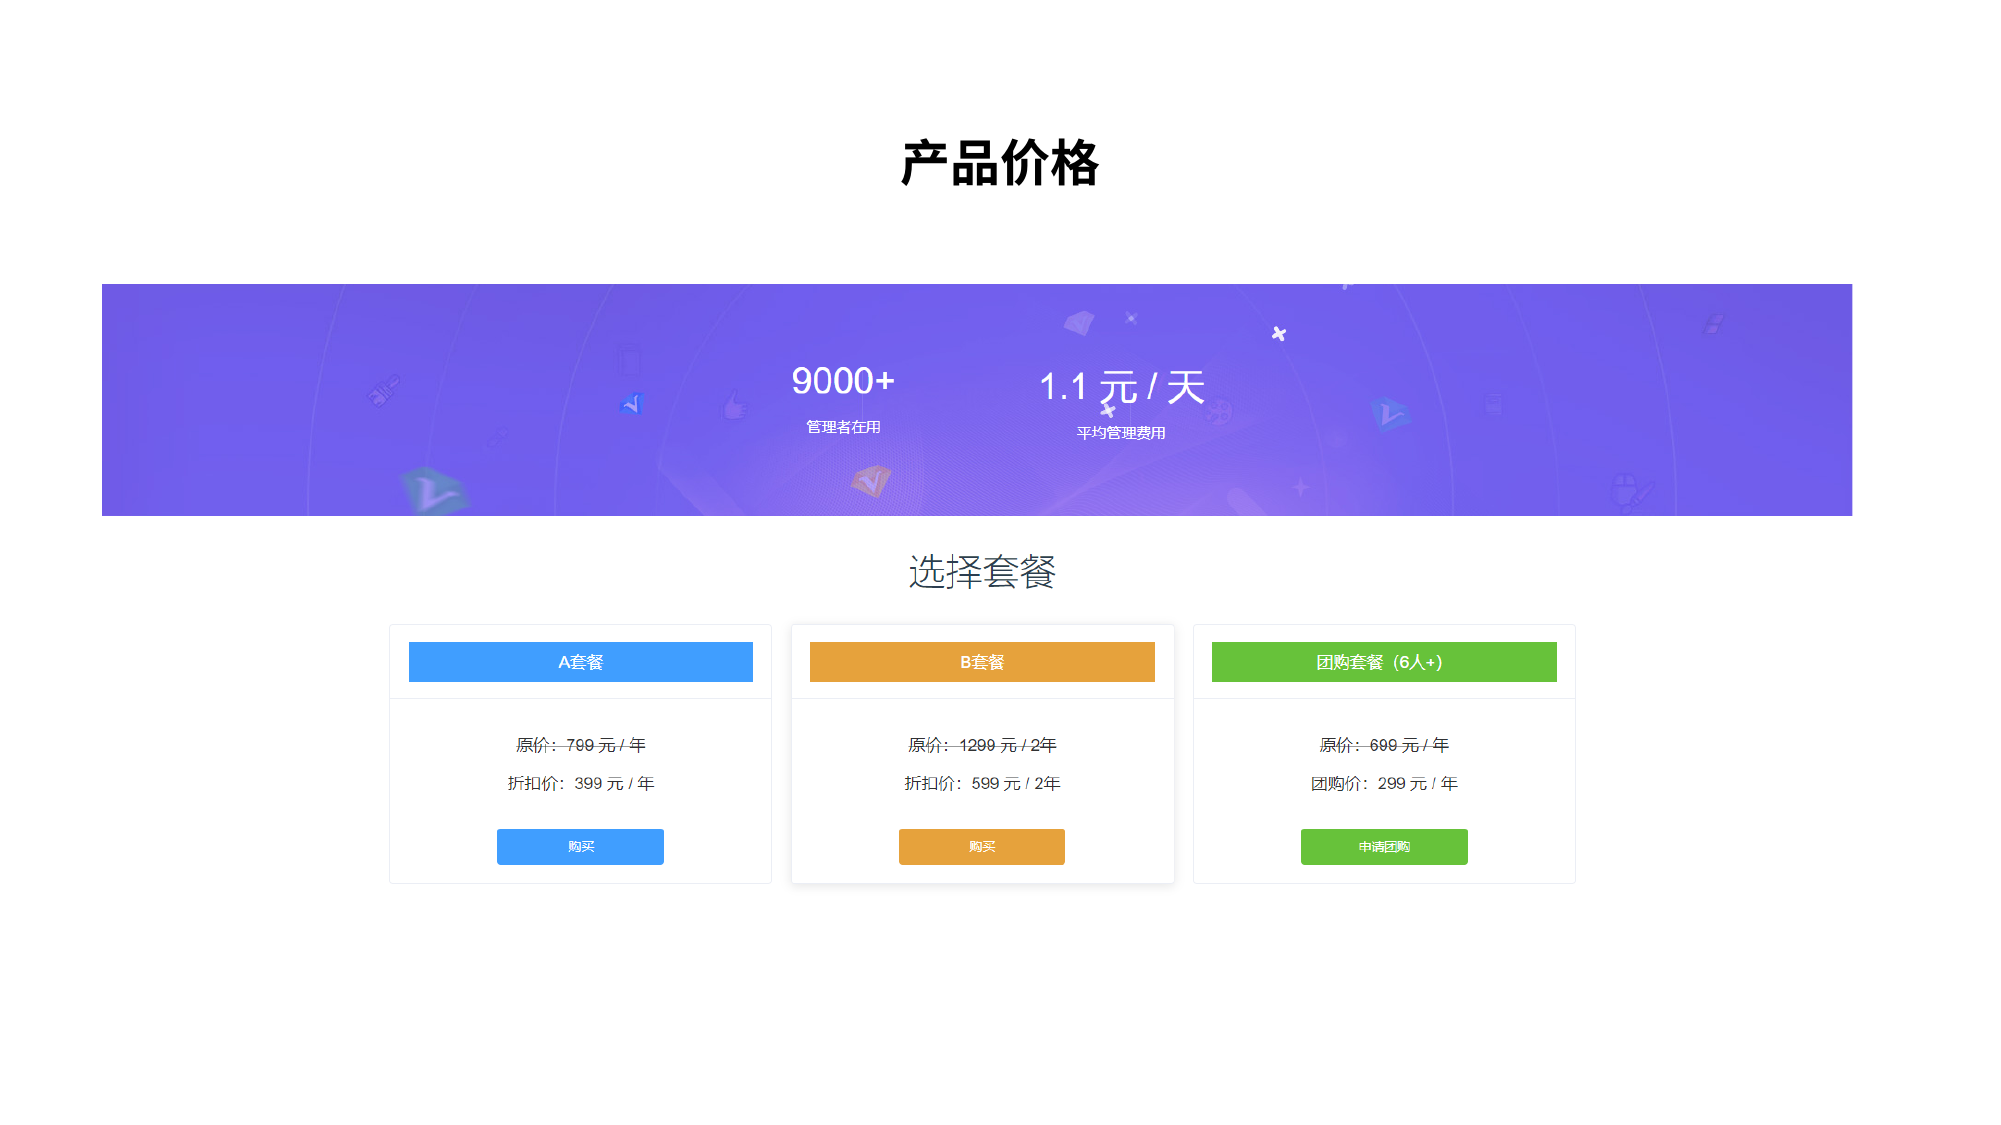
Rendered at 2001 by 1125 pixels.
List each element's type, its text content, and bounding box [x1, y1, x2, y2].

title 产品价格 [611, 83, 1389, 248]
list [102, 284, 1853, 896]
